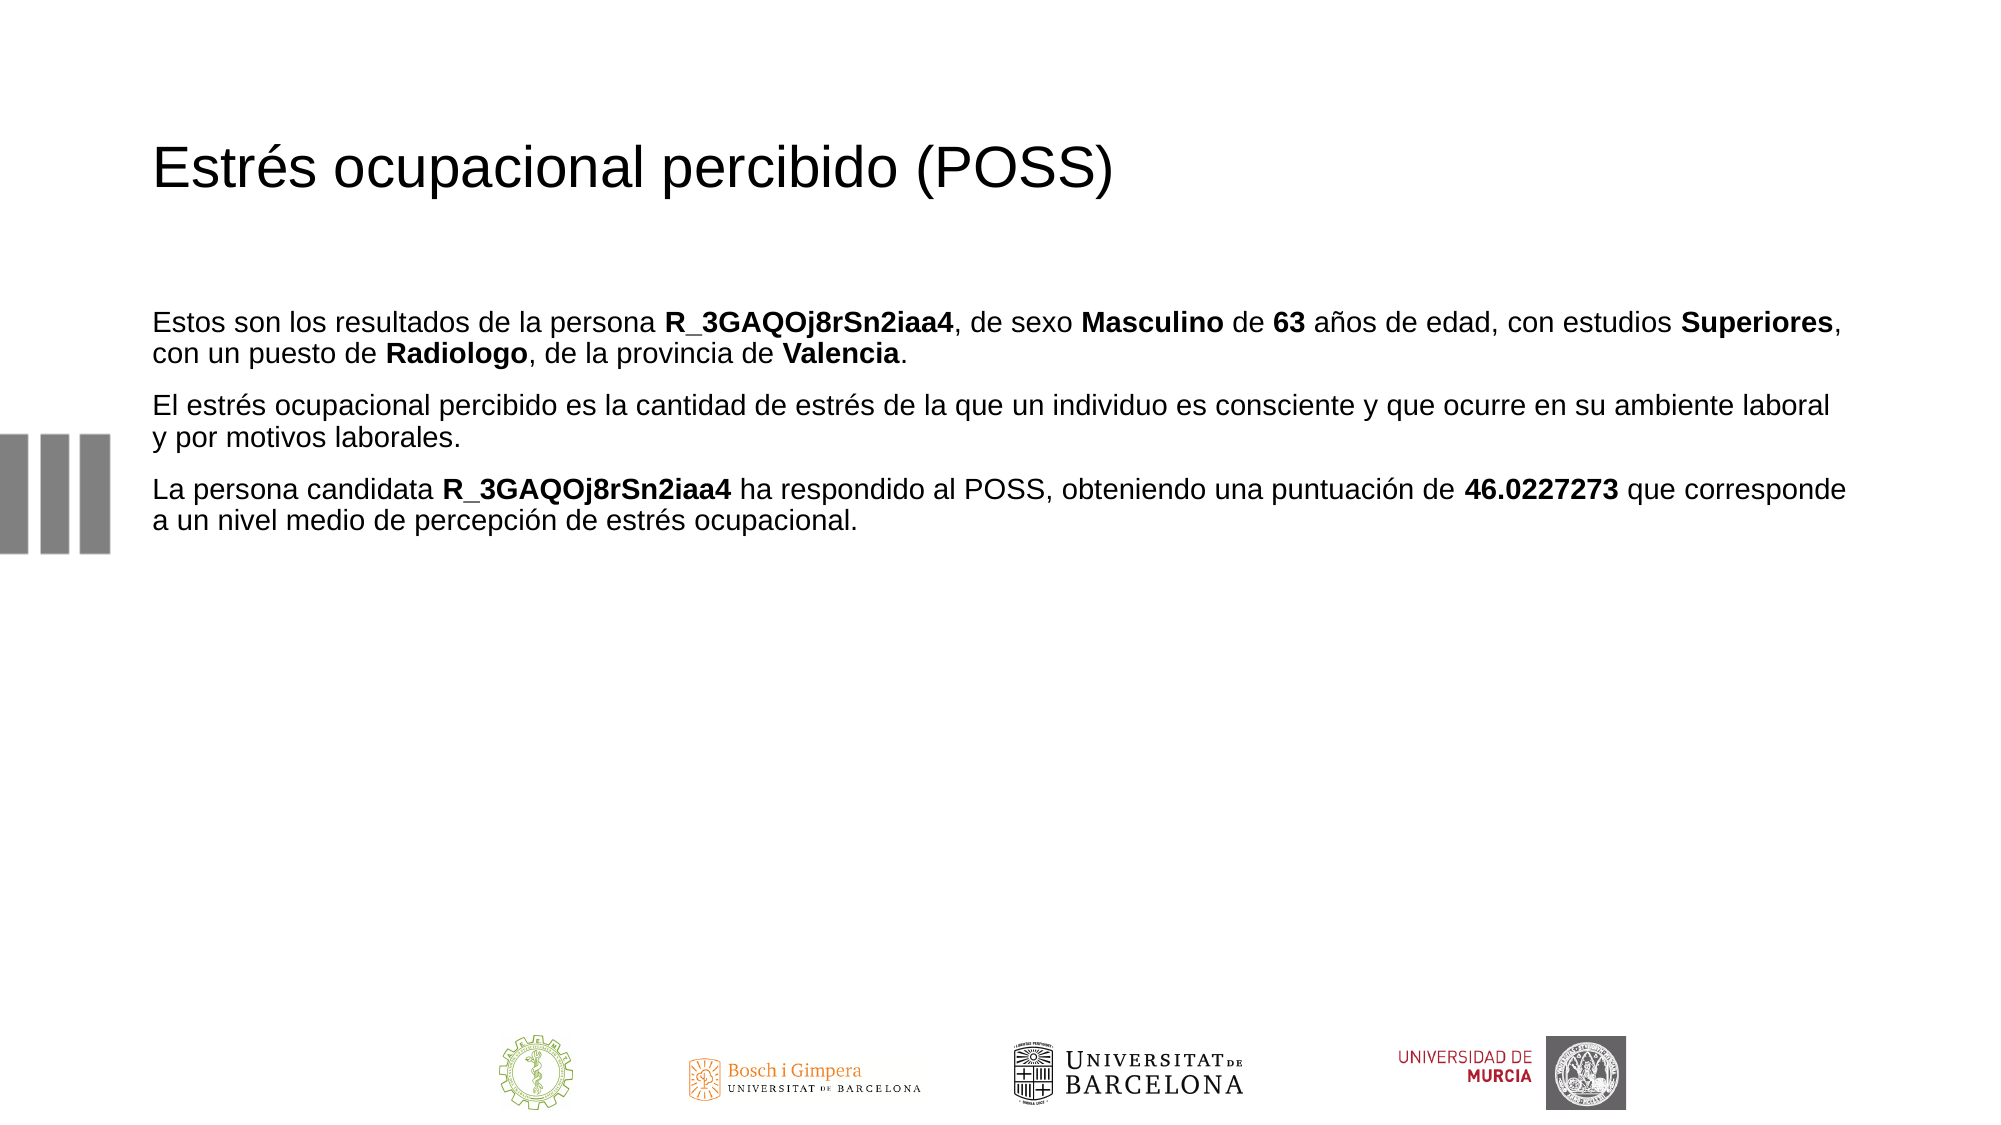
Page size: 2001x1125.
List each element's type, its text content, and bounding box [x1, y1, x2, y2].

picture [1331, 1036, 1627, 1110]
picture [684, 1031, 926, 1125]
list Estos son los resultados de la persona R_3GAQOj8rSn2iaa4, de sexo Masculino de 63 años de edad, con estudios Superiores, con un puesto de Radiologo, de la provincia de Valencia. El estrés ocupacional percibido es la cantidad de estrés de la que un individuo es consciente y que ocurre en su ambiente laboral y por motivos laborales. La persona candidata R_3GAQOj8rSn2iaa4 ha respondido al POSS, obteniendo una puntuación de 46.0227273 que corresponde a un nivel medio de percepción de estrés ocupacional. [137, 299, 1863, 1014]
title Estrés ocupacional percibido (POSS) [137, 59, 1863, 278]
picture [1014, 1042, 1243, 1105]
picture [499, 1035, 573, 1110]
picture [0, 420, 123, 563]
